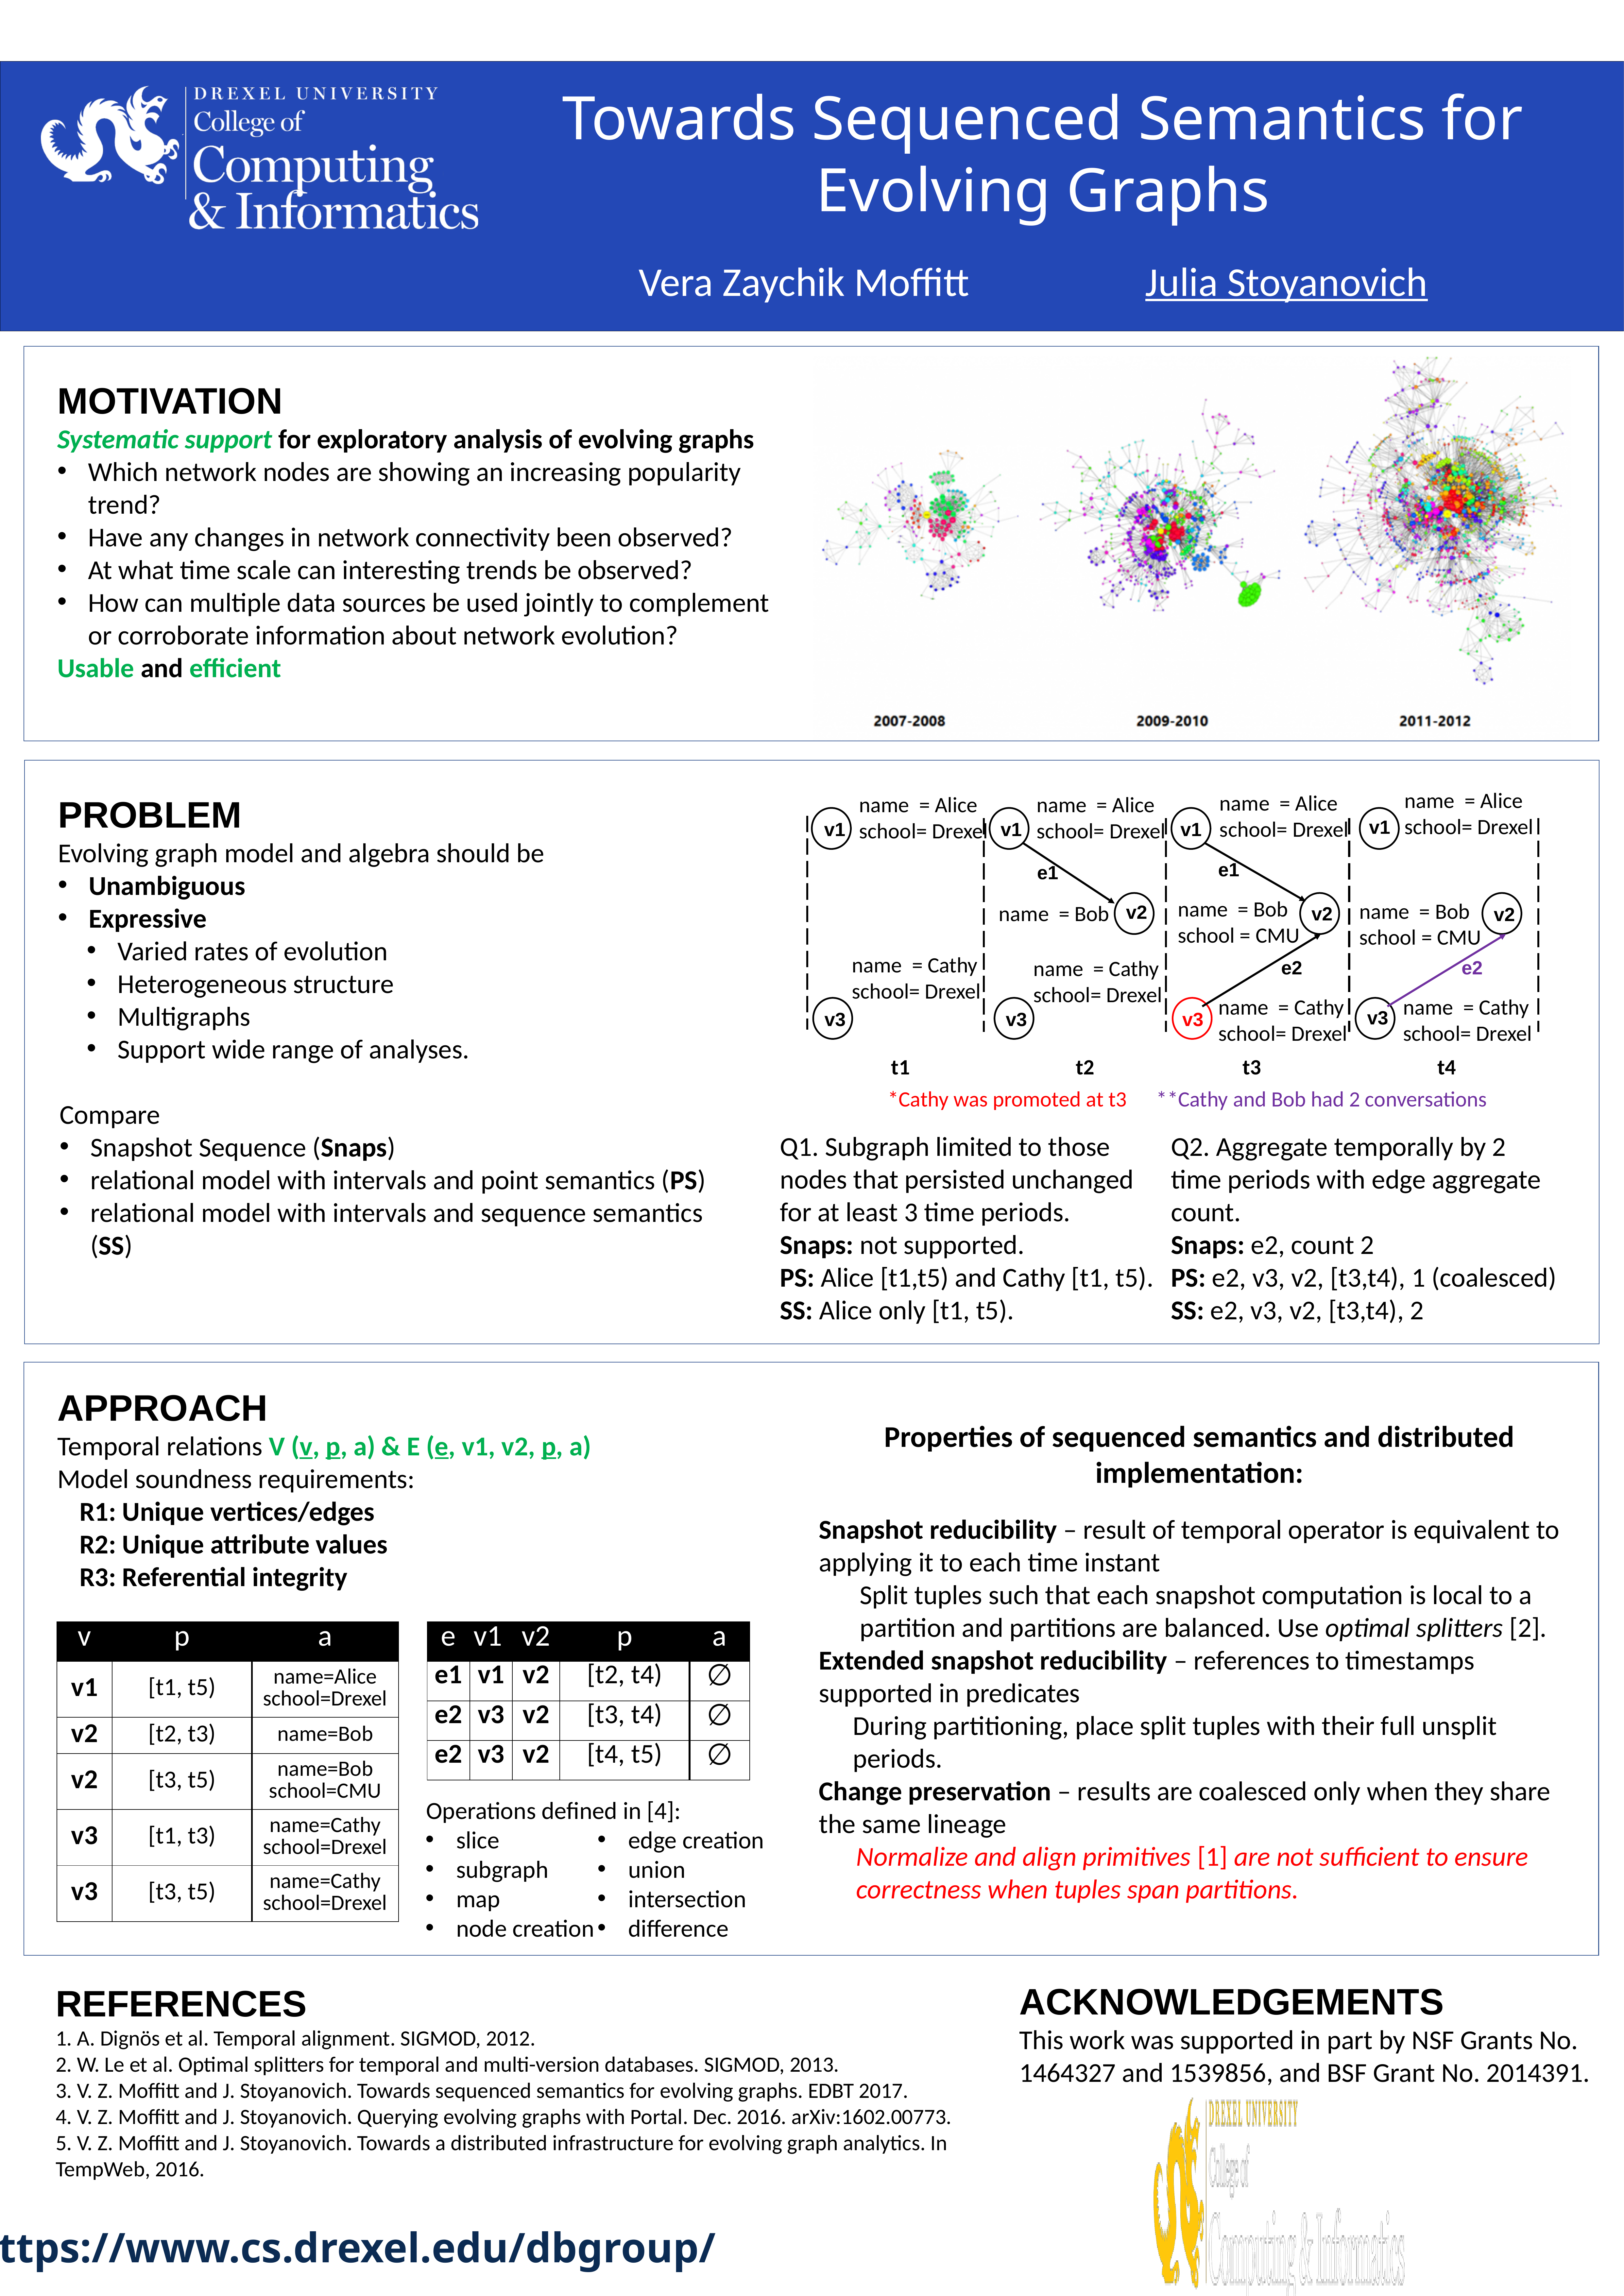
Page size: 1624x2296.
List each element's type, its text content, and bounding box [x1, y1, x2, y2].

table_cell v2 [57, 1754, 112, 1809]
table_cell [t1, t3) [112, 1810, 251, 1865]
table_cell v3 [57, 1810, 112, 1865]
table_cell e2 [427, 1701, 470, 1740]
table_header e [427, 1622, 470, 1661]
table_cell [t1, t5) [112, 1662, 251, 1717]
table_cell [t4, t5) [560, 1741, 689, 1780]
table_header v1 [470, 1622, 512, 1661]
text_box Vera Zaychik Moffitt Julia Stoyanovich [634, 253, 1461, 307]
table_cell ∅ [691, 1741, 749, 1780]
table_cell name=Alice school=Drexel [253, 1662, 398, 1717]
text_box slice subgraph map node creation edge creation union intersection difference [420, 1821, 775, 1923]
table_cell ∅ [691, 1701, 749, 1740]
table_cell v2 [513, 1701, 559, 1740]
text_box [807, 784, 1538, 1081]
table_cell name=Cathy school=Drexel [253, 1810, 398, 1865]
table_cell e2 [427, 1741, 470, 1780]
text_box *Cathy was promoted at t3 **Cathy and Bob had 2 conversations [883, 1082, 1597, 1114]
table_cell name=Bob [253, 1718, 398, 1753]
table_cell v2 [513, 1741, 559, 1780]
text_box [24, 346, 1599, 741]
table_header a [690, 1622, 749, 1661]
table_cell ∅ [691, 1662, 749, 1701]
table_header v2 [512, 1622, 560, 1661]
table_cell v3 [470, 1701, 512, 1740]
table_cell [t3, t4) [560, 1701, 689, 1740]
table_cell e1 [427, 1662, 470, 1701]
table_cell [t2, t3) [112, 1718, 251, 1753]
table_header v [57, 1622, 112, 1661]
table_header a [252, 1622, 398, 1661]
table_cell v2 [57, 1718, 112, 1753]
text_box [24, 760, 1599, 1344]
table_cell [t2, t4) [560, 1662, 689, 1701]
text_box Towards Sequenced Semantics for Evolving Graphs [486, 77, 1599, 226]
text_box [24, 1362, 1599, 1956]
table_cell v2 [513, 1662, 559, 1701]
text_box Operations defined in [4]: [421, 1792, 775, 1836]
table_cell v1 [470, 1662, 512, 1701]
text_box REFERENCES 1. A. Dignös et al. Temporal alignment. SIGMOD, 2012. 2. W. Le et al. Optimal splitters for temporal and multi-version databases. SIGMOD, 2013. 3. V. Z. Moffitt and J. Stoyanovich. Towards sequenced semantics for evolving graphs. EDBT 2017. 4. V. Z. Moffitt and J. Stoyanovich. Querying evolving graphs with Portal. Dec. 2016. arXiv:1602.00773. 5. V. Z. Moffitt and J. Stoyanovich. Towards a distributed infrastructure for evolving graph analytics. In TempWeb, 2016. [51, 1977, 983, 2183]
table_header p [560, 1622, 690, 1661]
table_cell v3 [470, 1741, 512, 1780]
table_header p [112, 1622, 252, 1661]
table_cell [t3, t5) [112, 1754, 251, 1809]
picture [1154, 2098, 1405, 2296]
picture [813, 356, 1571, 742]
table_cell v1 [57, 1662, 112, 1717]
table_cell name=Cathy school=Drexel [253, 1866, 398, 1921]
text_box ACKNOWLEDGEMENTS This work was supported in part by NSF Grants No. 1464327 and 1539856, and BSF Grant No. 2014391. [1014, 1976, 1597, 2090]
table_cell [t3, t5) [112, 1866, 251, 1921]
table_cell name=Bob school=CMU [253, 1754, 398, 1809]
table_cell v3 [57, 1866, 112, 1921]
